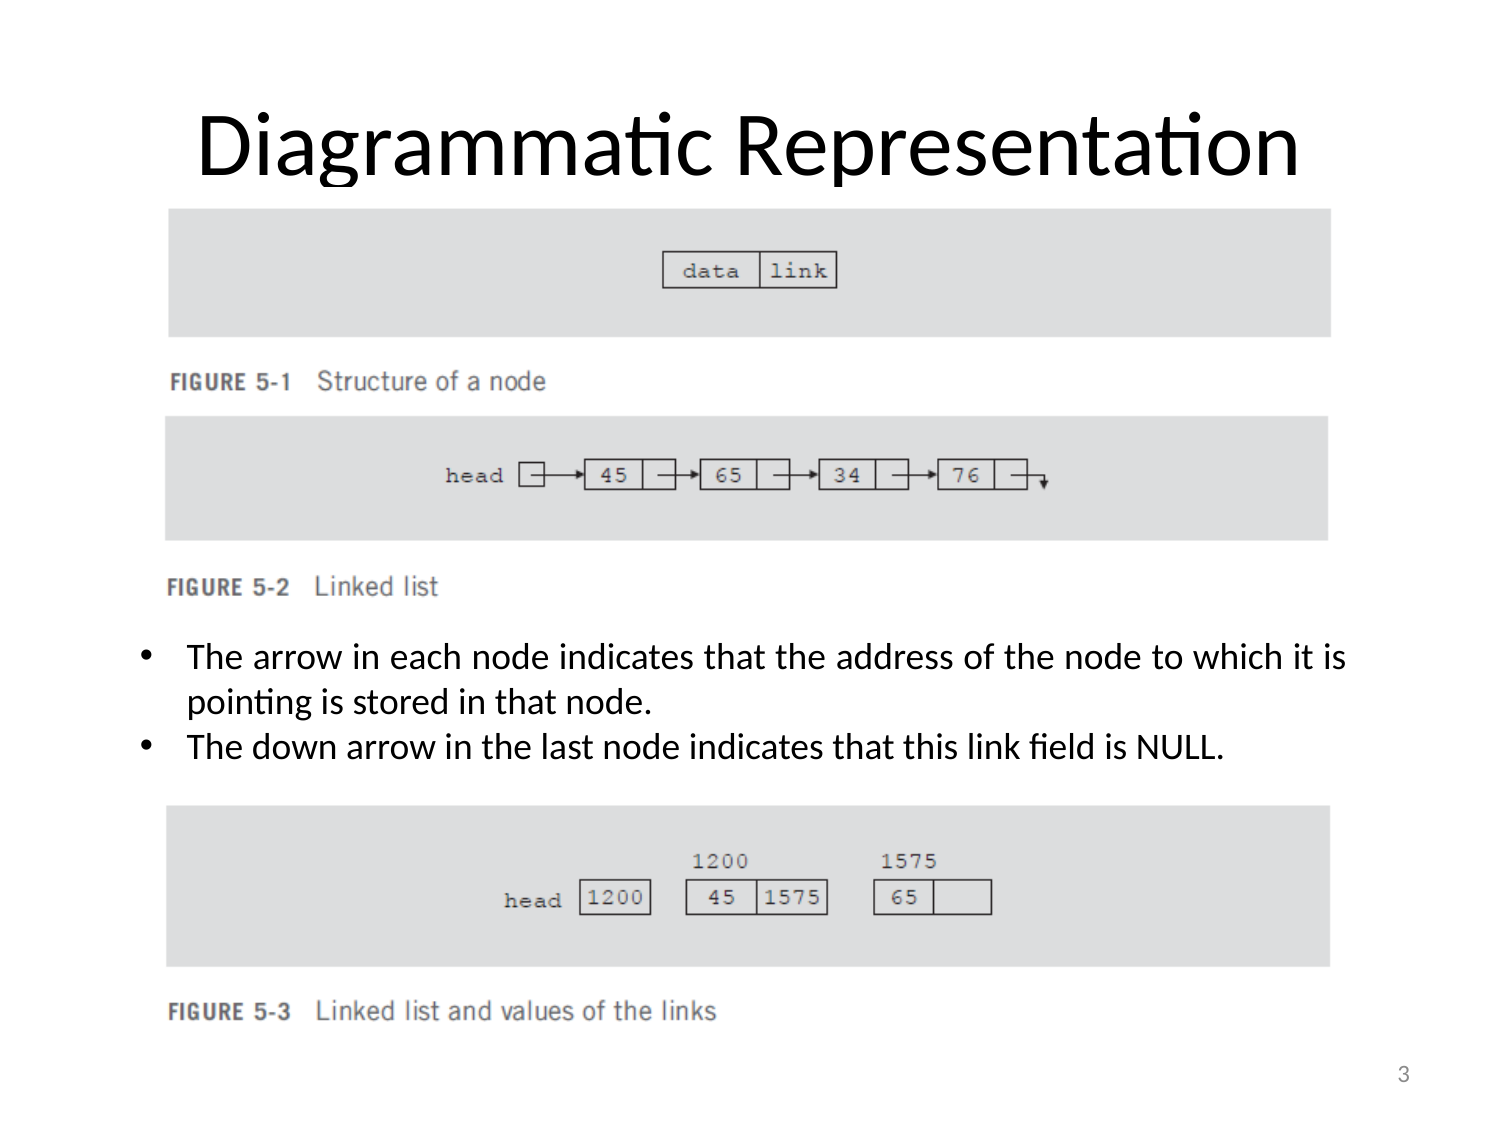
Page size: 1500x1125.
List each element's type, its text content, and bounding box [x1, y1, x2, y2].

text_box The arrow in each node indicates that the address of the node to which it is pointing is stored in that node. The down arrow in the last node indicates that this link field is NULL. [125, 624, 1363, 775]
picture [149, 187, 1351, 607]
picture [154, 787, 1346, 1037]
slide_number 3 [1074, 1042, 1425, 1103]
title Diagrammatic Representation [75, 45, 1425, 233]
